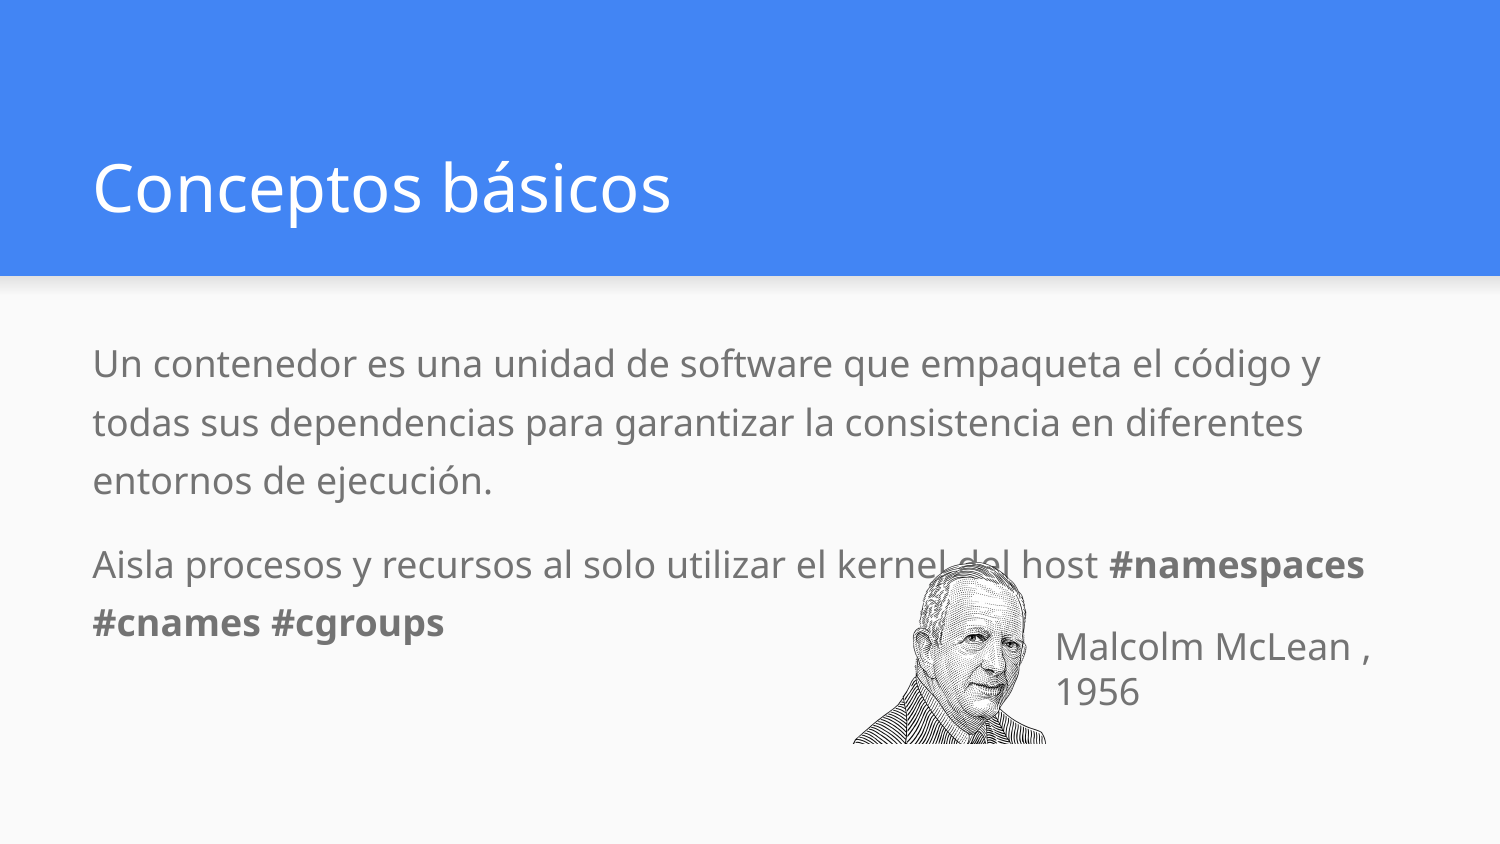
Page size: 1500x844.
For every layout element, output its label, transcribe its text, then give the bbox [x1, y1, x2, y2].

title Conceptos básicos [77, 121, 1427, 248]
list Un contenedor es una unidad de software que empaqueta el código y todas sus dependencias para garantizar la consistencia en diferentes entornos de ejecución. Aisla procesos y recursos al solo utilizar el kernel del host #namespaces #cnames #cgroups [77, 314, 1427, 760]
picture [843, 547, 1089, 744]
text_box Malcolm McLean , 1956 [1093, 607, 1481, 728]
